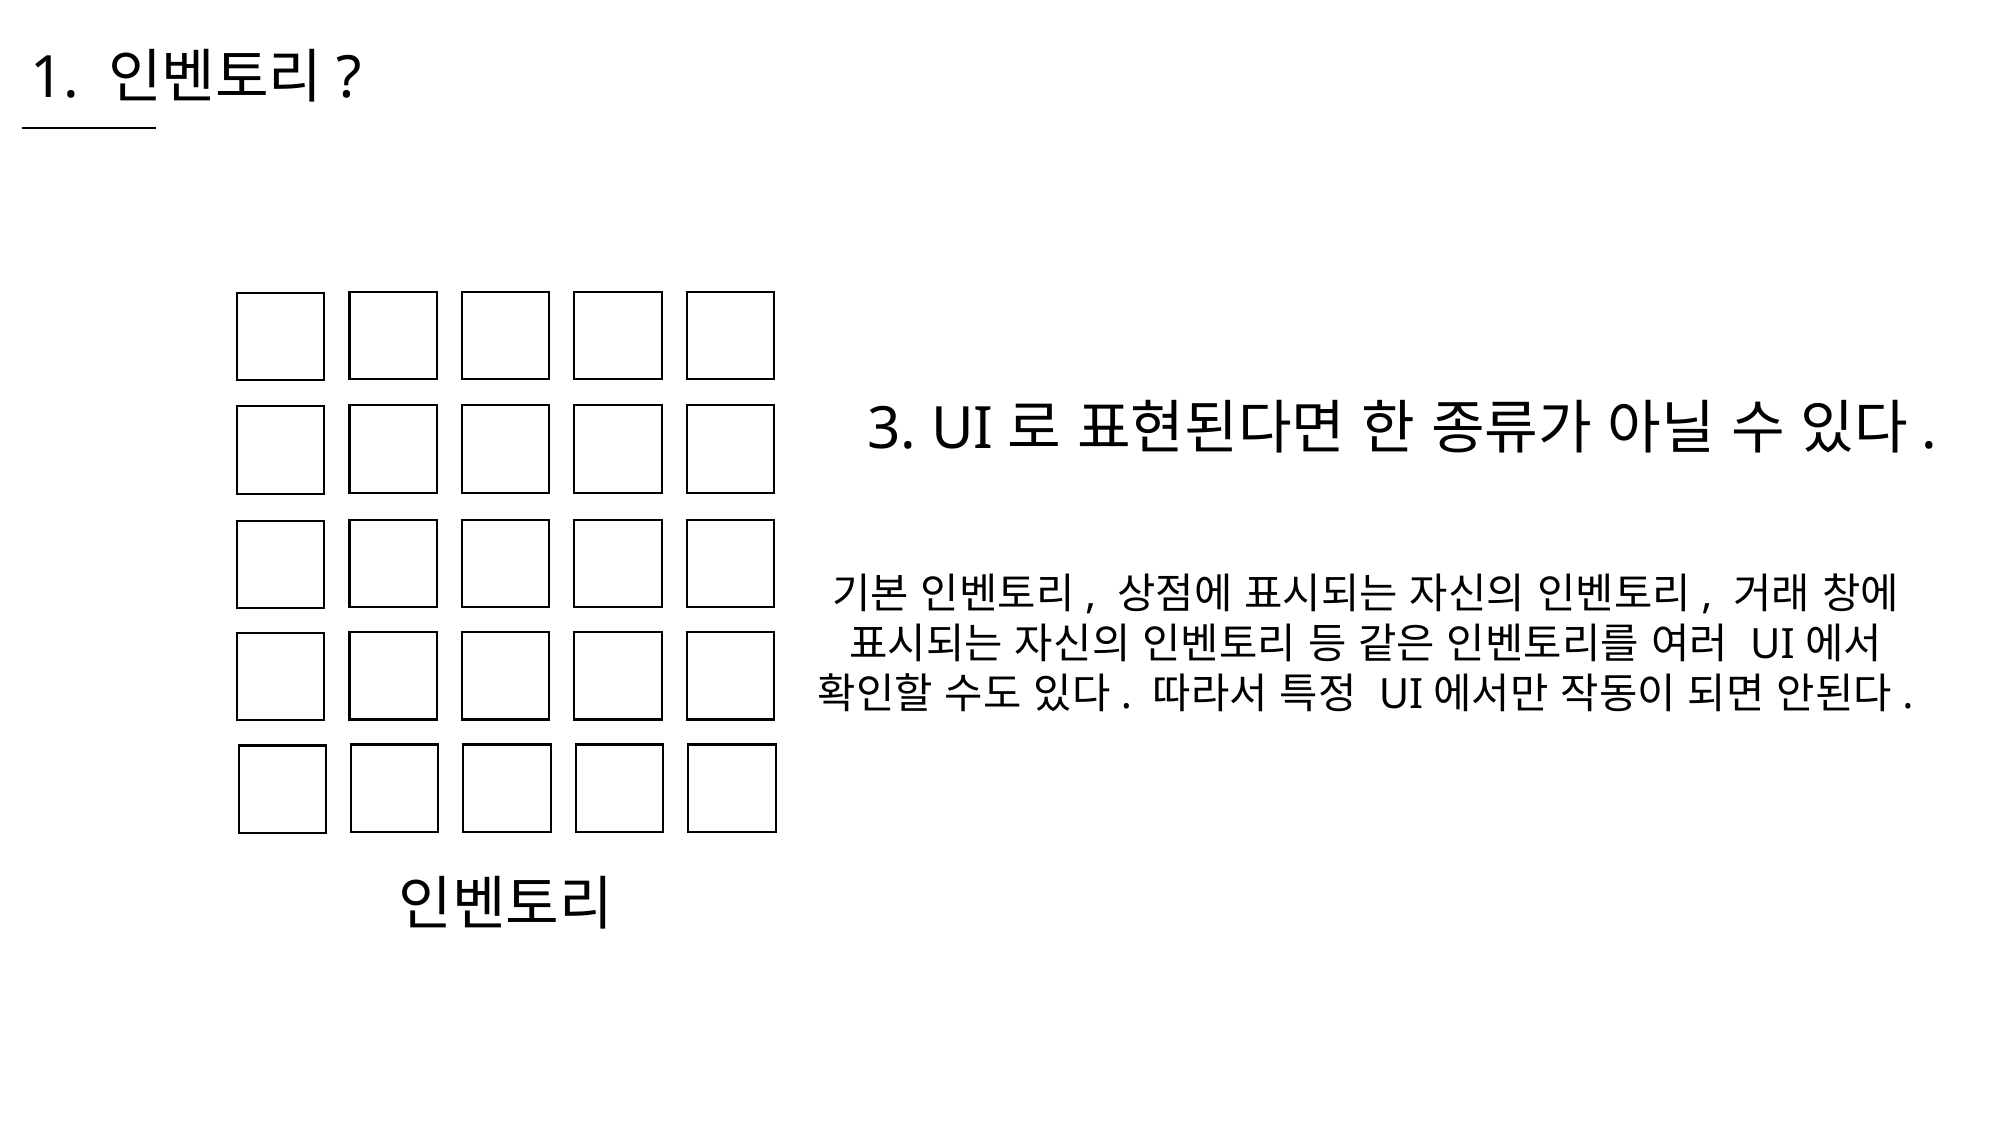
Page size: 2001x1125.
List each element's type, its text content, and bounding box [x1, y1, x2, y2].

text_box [237, 292, 776, 833]
text_box 기본 인벤토리, 상점에 표시되는 자신의 인벤토리, 거래 창에 표시되는 자신의 인벤토리 등 같은 인벤토리를 여러 UI에서 확인할 수도 있다. 따라서 특정 UI에서만 작동이 되면 안된다. [803, 559, 1929, 725]
text_box 인벤토리 [383, 858, 628, 944]
text_box 3. UI로 표현된다면 한 종류가 아닐 수 있다. [852, 383, 1952, 468]
text_box 1. 인벤토리? [15, 31, 377, 117]
